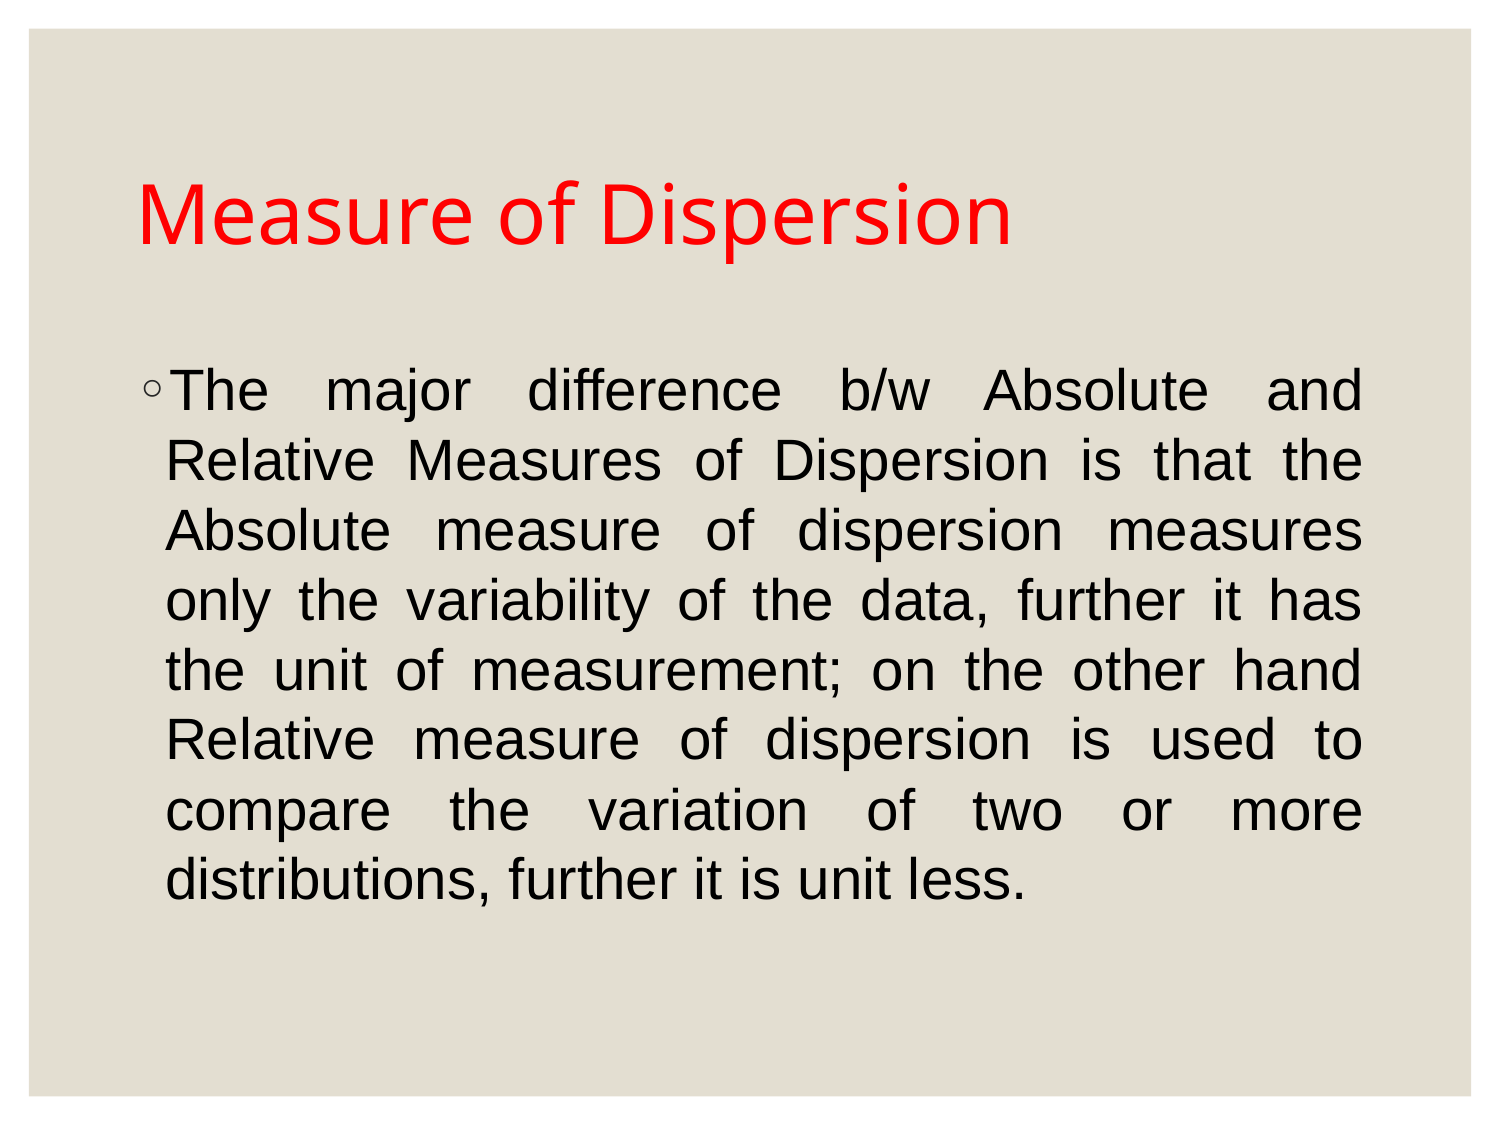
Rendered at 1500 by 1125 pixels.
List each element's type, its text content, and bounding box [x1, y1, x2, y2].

list The major difference b/w Absolute and Relative Measures of Dispersion is that the Absolute measure of dispersion measures only the variability of the data, further it has the unit of measurement; on the other hand Relative measure of dispersion is used to compare the variation of two or more distributions, further it is unit less. [120, 345, 1380, 1125]
title Measure of Dispersion [120, 105, 1380, 331]
